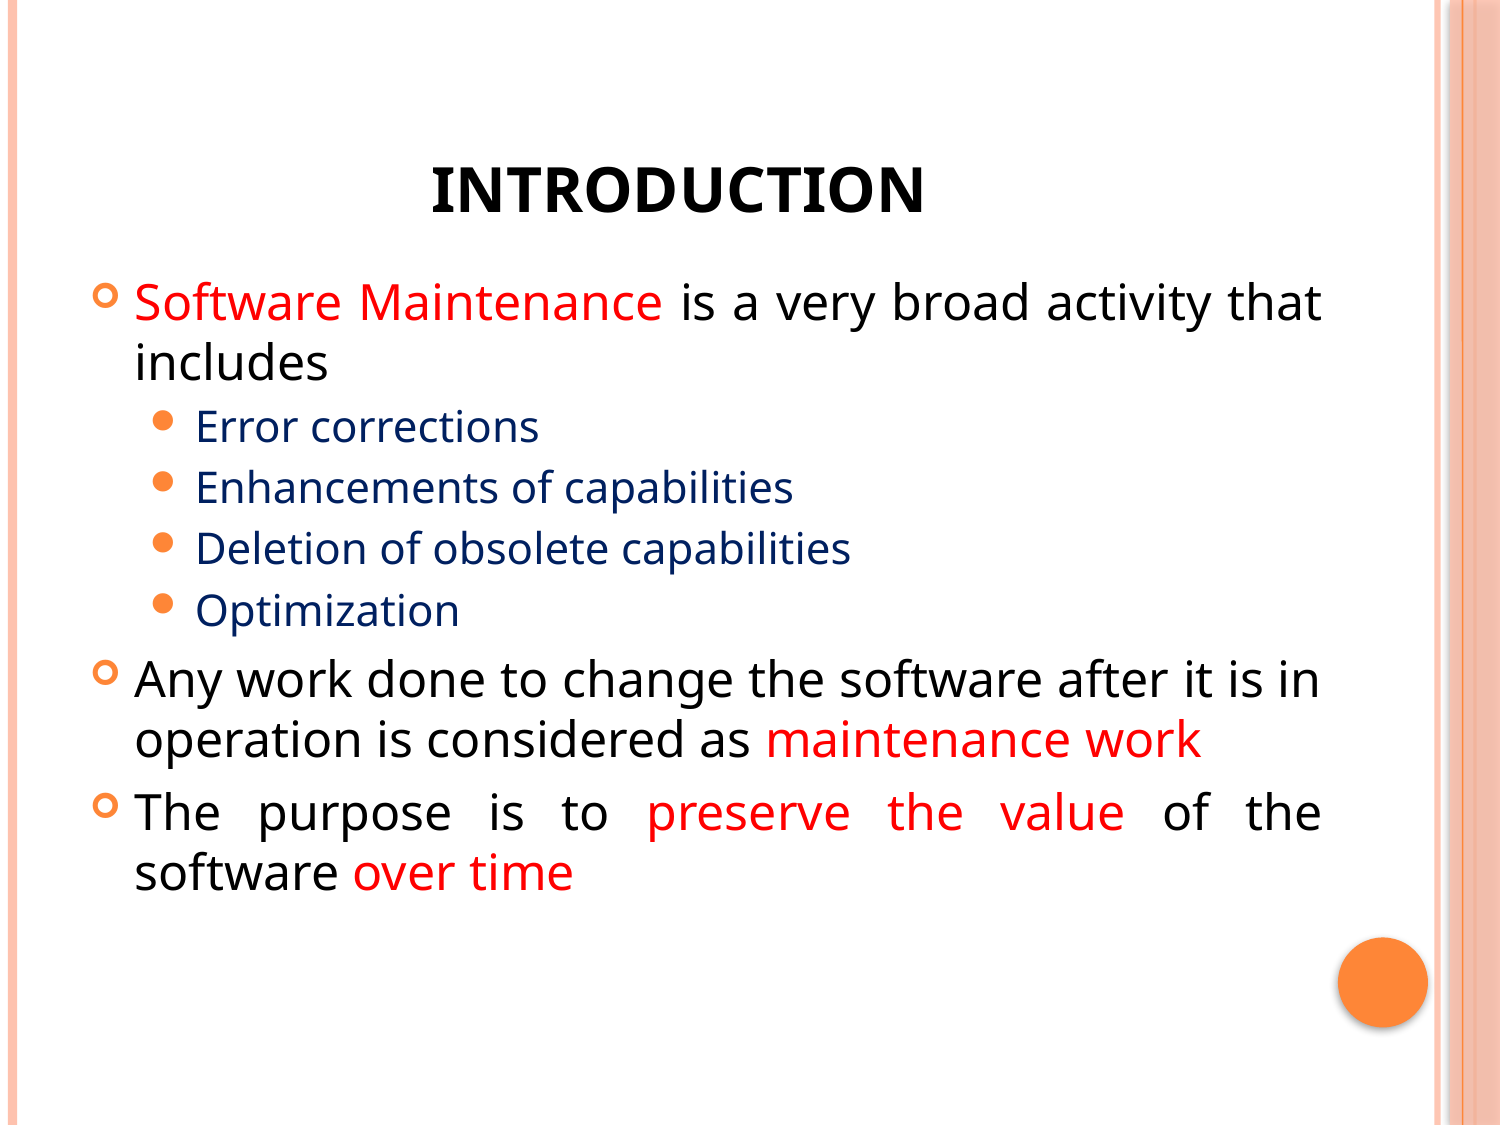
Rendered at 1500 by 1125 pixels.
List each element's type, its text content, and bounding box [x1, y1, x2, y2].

slide_number [1333, 940, 1434, 1027]
title INTRODUCTION [75, 45, 1300, 233]
list Software Maintenance is a very broad activity that includes Error corrections Enhancements of capabilities Deletion of obsolete capabilities Optimization Any work done to change the software after it is in operation is considered as maintenance work The purpose is to preserve the value of the software over time [75, 262, 1338, 1062]
